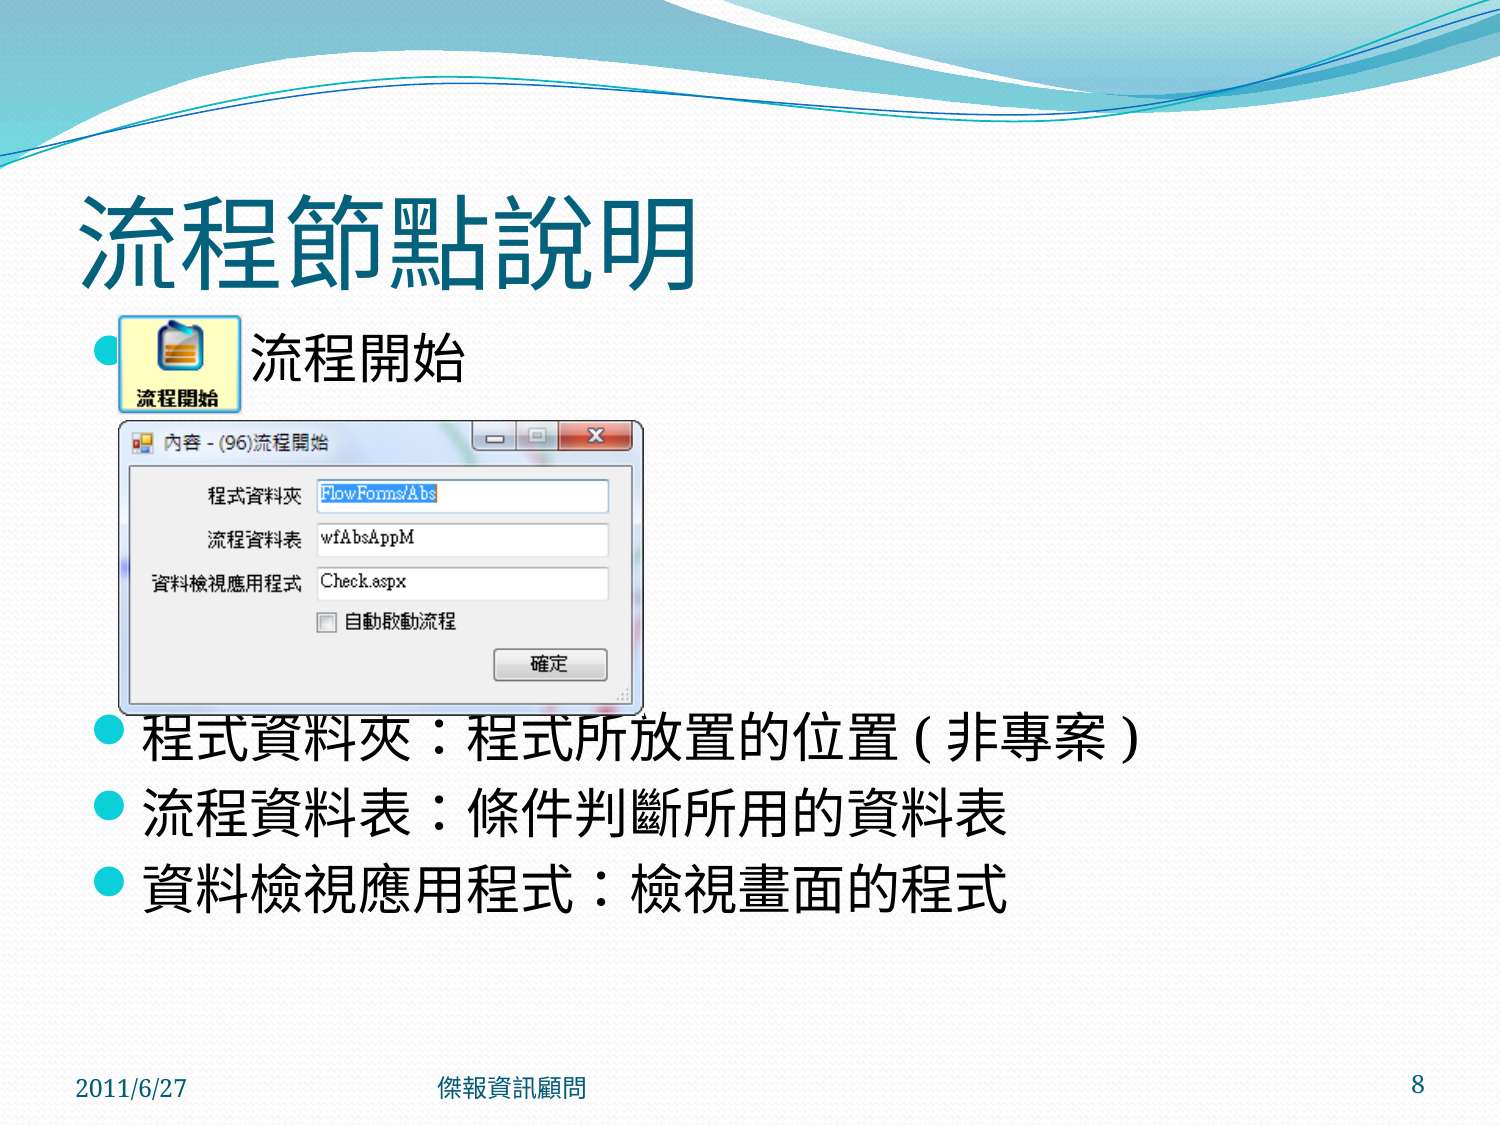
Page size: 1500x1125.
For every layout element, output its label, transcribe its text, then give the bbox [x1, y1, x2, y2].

picture [118, 420, 644, 717]
slide_number 8 [1299, 1042, 1425, 1103]
list 流程開始 程式資料夾：程式所放置的位置(非專案) 流程資料表：條件判斷所用的資料表 資料檢視應用程式：檢視畫面的程式 [75, 317, 1425, 1038]
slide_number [75, 1042, 425, 1103]
picture [116, 314, 243, 415]
title 流程節點說明 [75, 115, 1425, 303]
footer 傑報資訊顧問 [437, 1042, 988, 1103]
